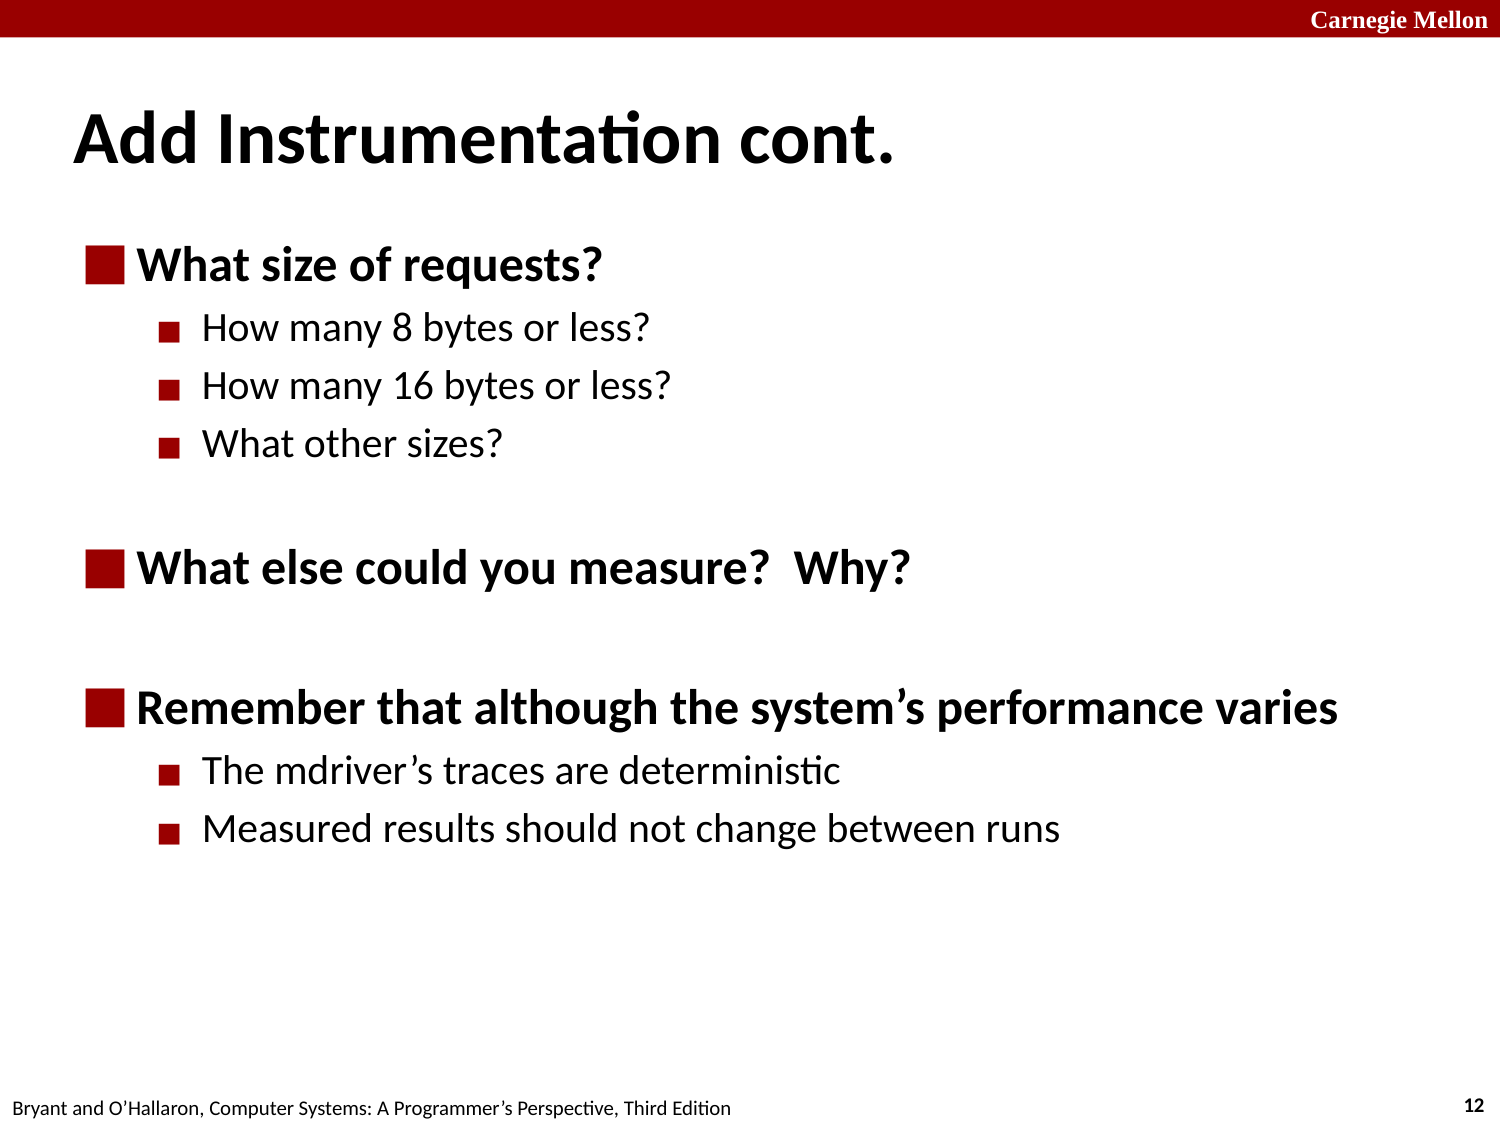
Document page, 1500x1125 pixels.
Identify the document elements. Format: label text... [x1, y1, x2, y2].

list What size of requests? How many 8 bytes or less? How many 16 bytes or less? What other sizes? What else could you measure? Why? Remember that although the system’s performance varies The mdriver’s traces are deterministic Measured results should not change between runs [65, 223, 1361, 1040]
title Add Instrumentation cont. [58, 71, 1304, 197]
